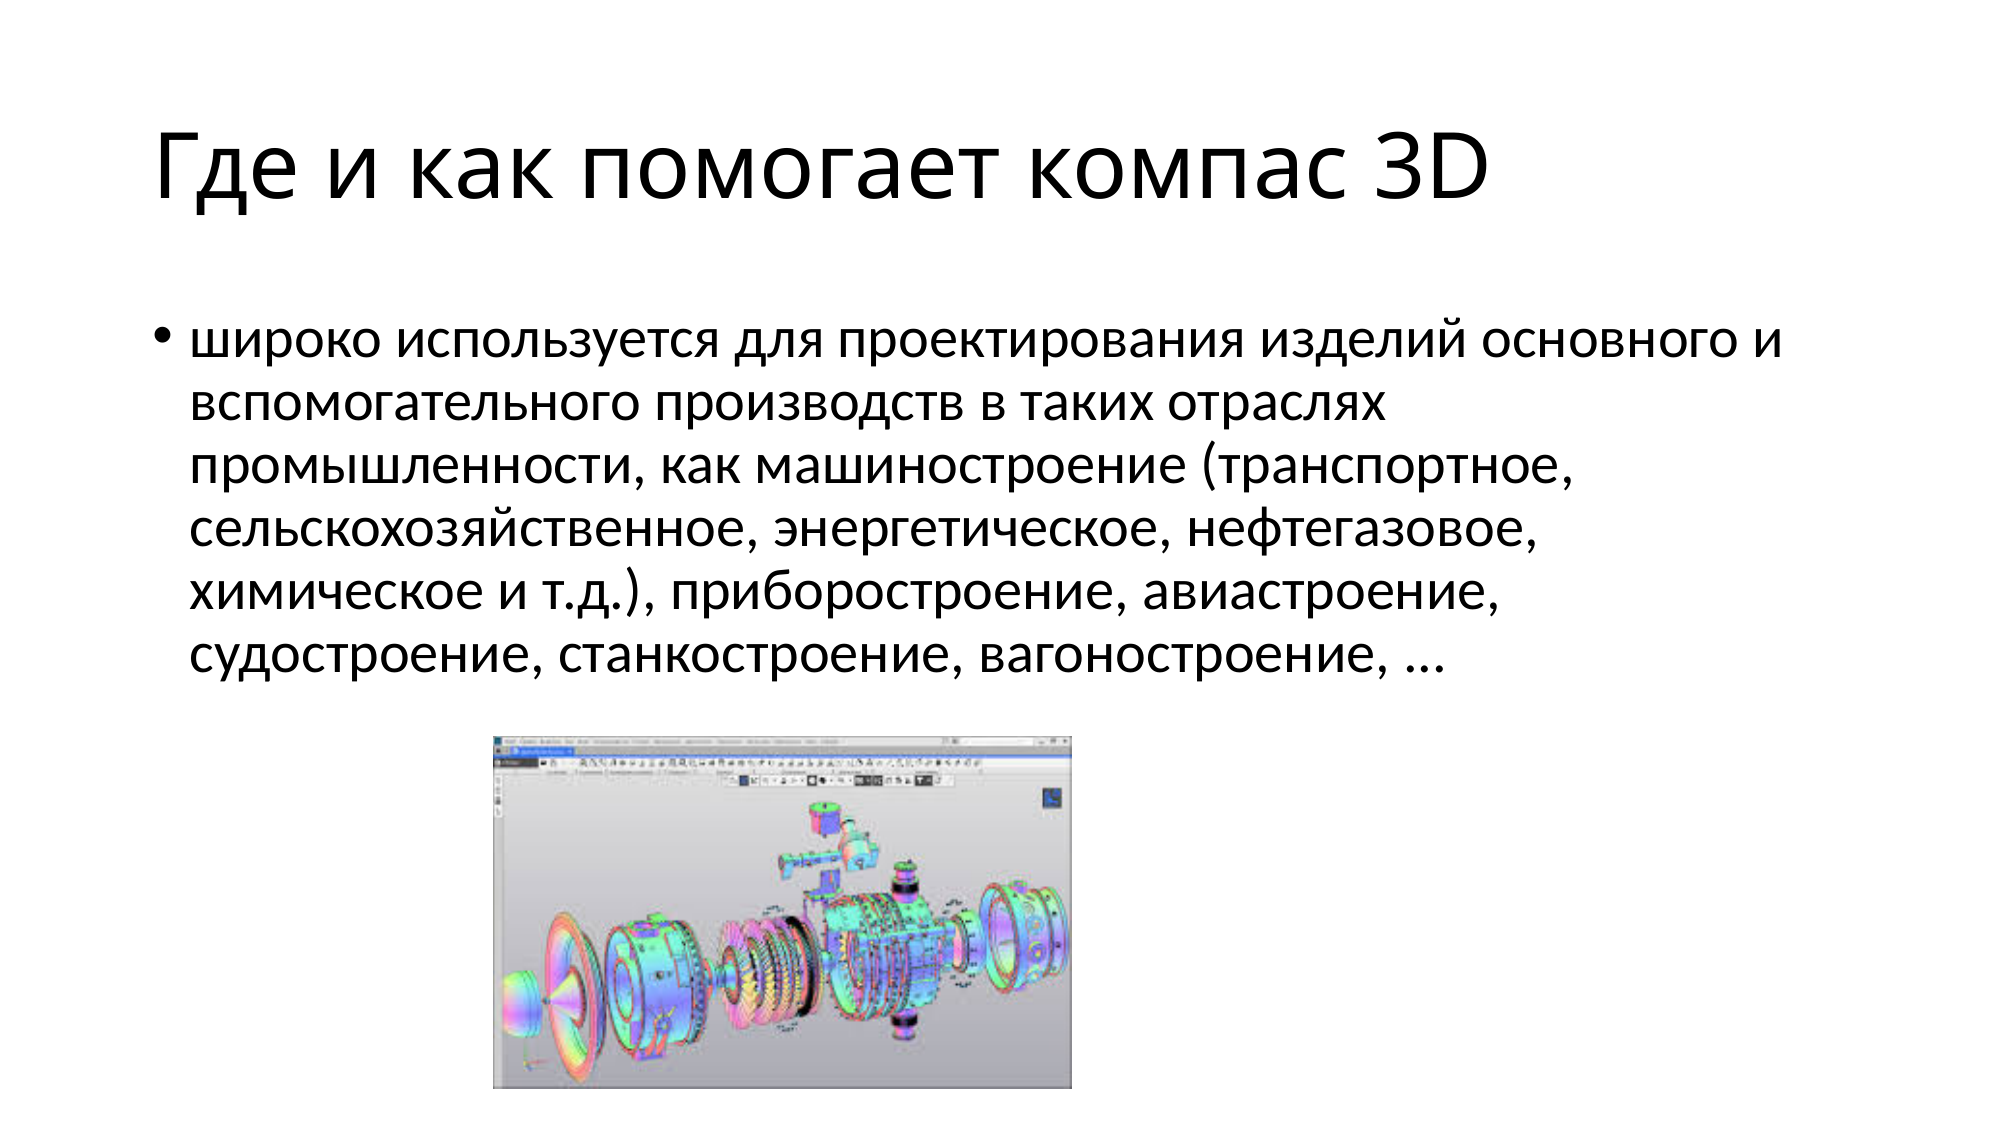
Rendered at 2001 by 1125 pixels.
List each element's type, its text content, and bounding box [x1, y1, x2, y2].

title Где и как помогает компас 3D [137, 59, 1863, 278]
picture [493, 736, 1072, 1089]
list широко используется для проектирования изделий основного и вспомогательного производств в таких отраслях промышленности, как машиностроение (транспортное, сельскохозяйственное, энергетическое, нефтегазовое, химическое и т.д.), приборостроение, авиастроение, судостроение, станкостроение, вагоностроение, ... [137, 299, 1863, 1014]
